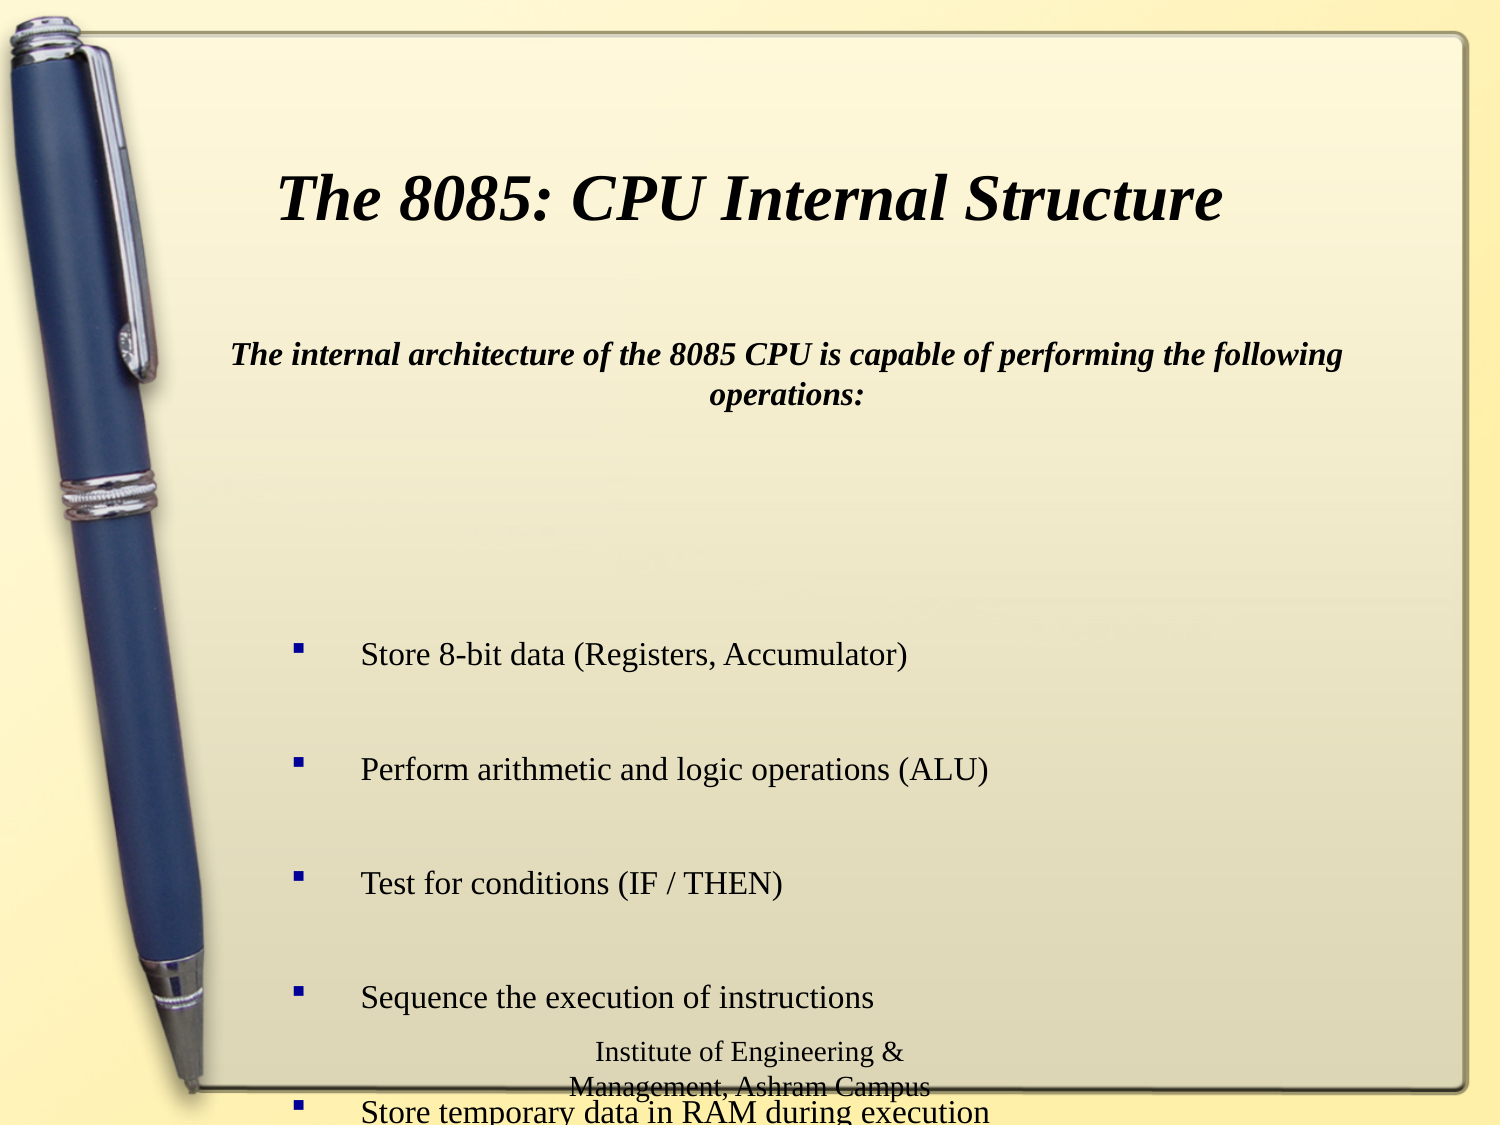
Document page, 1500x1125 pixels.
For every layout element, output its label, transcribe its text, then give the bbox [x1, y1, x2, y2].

picture [0, 0, 1500, 1125]
list The internal architecture of the 8085 CPU is capable of performing the following operations: Store 8-bit data (Registers, Accumulator) Perform arithmetic and logic operations (ALU) Test for conditions (IF / THEN) Sequence the execution of instructions Store temporary data in RAM during execution [187, 324, 1388, 1000]
title The 8085: CPU Internal Structure [112, 92, 1388, 296]
text_box Institute of Engineering & Management, Ashram Campus [512, 1024, 988, 1100]
